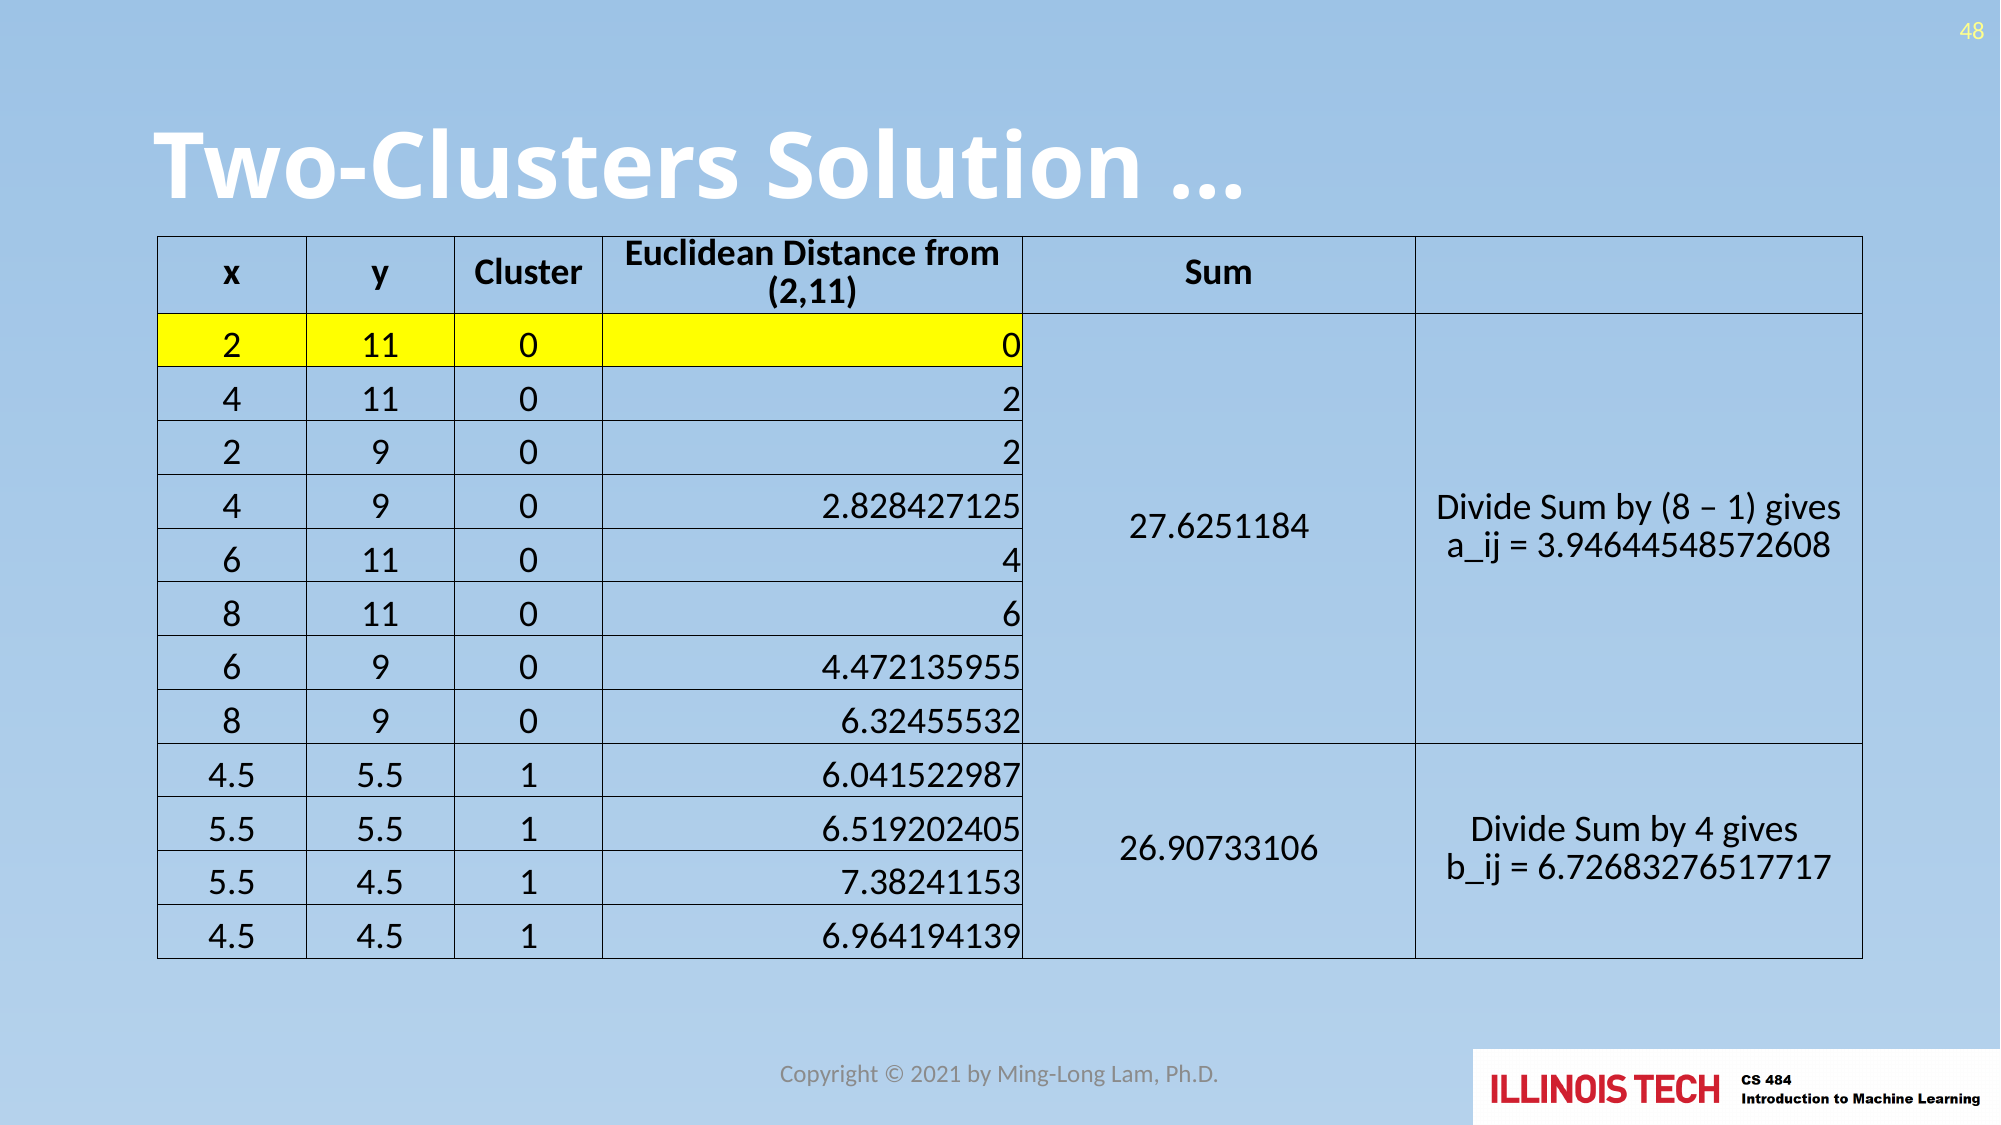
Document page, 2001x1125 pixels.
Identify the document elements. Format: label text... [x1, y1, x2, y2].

table_cell 6.964194139 [603, 905, 1022, 958]
table_cell 0 [455, 636, 602, 689]
table_cell 5.5 [307, 744, 454, 796]
table_header Euclidean Distance from (2,11) [603, 237, 1022, 313]
table_cell 6 [603, 582, 1022, 635]
table_cell 6.32455532 [603, 690, 1022, 743]
table_cell Divide Sum by (8 – 1) gives a_ij = 3.94644548572608 [1416, 314, 1862, 743]
table_cell 9 [307, 690, 454, 743]
table_header x [158, 237, 306, 313]
table_cell 4 [158, 475, 306, 528]
picture [1473, 1049, 2000, 1125]
table_cell 0 [455, 529, 602, 581]
table_cell 5.5 [158, 797, 306, 850]
table_cell 4.5 [307, 851, 454, 904]
table_cell 2 [603, 367, 1022, 420]
table_cell 2 [158, 421, 306, 474]
table_cell 4.5 [158, 744, 306, 796]
table_cell 9 [307, 636, 454, 689]
table_cell 8 [158, 582, 306, 635]
title Two-Clusters Solution … [137, 59, 1863, 278]
table_cell 0 [455, 314, 602, 366]
table_cell 0 [455, 367, 602, 420]
table_cell 0 [455, 582, 602, 635]
table_cell 5.5 [307, 797, 454, 850]
table_cell 0 [603, 314, 1022, 366]
footer Copyright © 2021 by Ming-Long Lam, Ph.D. [662, 1042, 1338, 1103]
table_cell 6 [158, 636, 306, 689]
table_cell 27.6251184 [1023, 314, 1415, 743]
table_cell 1 [455, 851, 602, 904]
table_cell 1 [455, 905, 602, 958]
table_cell 26.90733106 [1023, 744, 1415, 958]
table_cell 0 [455, 475, 602, 528]
table_cell 1 [455, 797, 602, 850]
slide_number 48 [1550, 0, 2000, 60]
table_cell 4 [603, 529, 1022, 581]
table_cell 6.519202405 [603, 797, 1022, 850]
table_cell 11 [307, 529, 454, 581]
table_header Cluster [455, 237, 602, 313]
table_cell 7.38241153 [603, 851, 1022, 904]
table_cell 4.472135955 [603, 636, 1022, 689]
table_cell 1 [455, 744, 602, 796]
table_cell 2 [158, 314, 306, 366]
table_cell 11 [307, 582, 454, 635]
table_header y [307, 237, 454, 313]
table_cell 2 [603, 421, 1022, 474]
table_header [1416, 237, 1862, 313]
table_cell 0 [455, 690, 602, 743]
table_cell 5.5 [158, 851, 306, 904]
table_cell 4.5 [158, 905, 306, 958]
table_cell 9 [307, 475, 454, 528]
table_cell 4 [158, 367, 306, 420]
table_header Sum [1023, 237, 1415, 313]
table_cell 9 [307, 421, 454, 474]
table_cell 6.041522987 [603, 744, 1022, 796]
table_cell 11 [307, 314, 454, 366]
table_cell 2.828427125 [603, 475, 1022, 528]
table_cell 4.5 [307, 905, 454, 958]
table_cell 0 [455, 421, 602, 474]
table_cell 8 [158, 690, 306, 743]
table_cell Divide Sum by 4 gives b_ij = 6.72683276517717 [1416, 744, 1862, 958]
table_cell 6 [158, 529, 306, 581]
table_cell 11 [307, 367, 454, 420]
